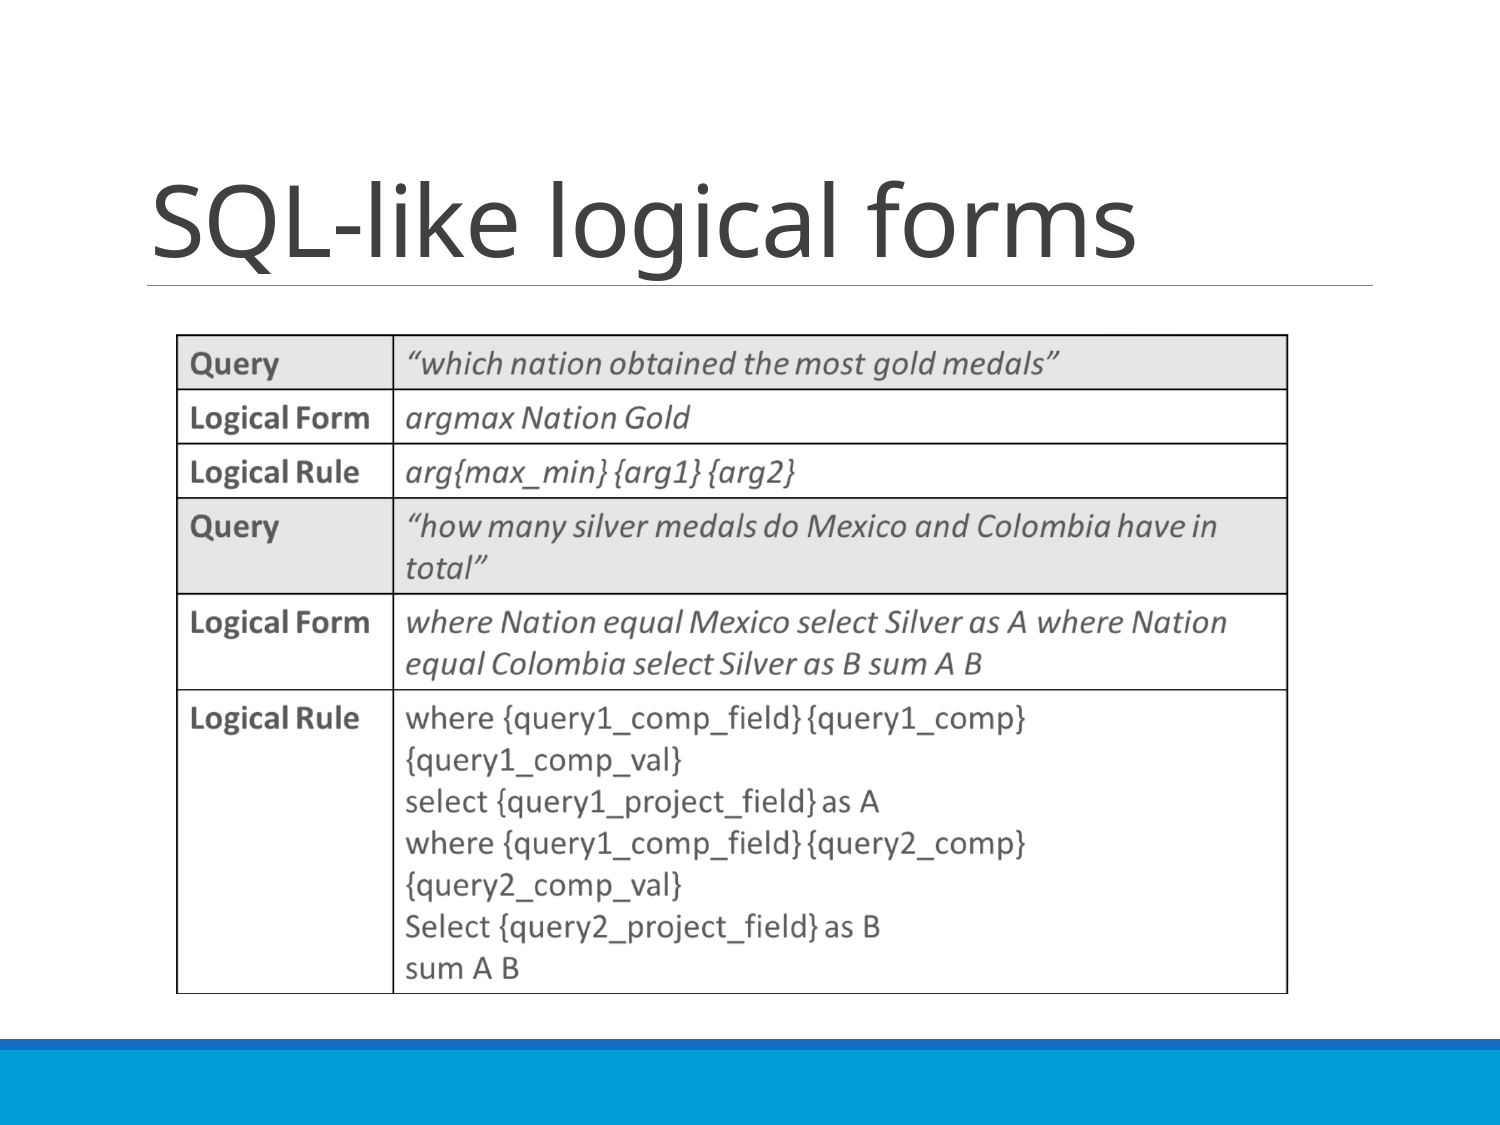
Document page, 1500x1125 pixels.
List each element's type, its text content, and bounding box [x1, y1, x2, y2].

picture [175, 332, 1289, 994]
title SQL-like logical forms [135, 47, 1373, 285]
